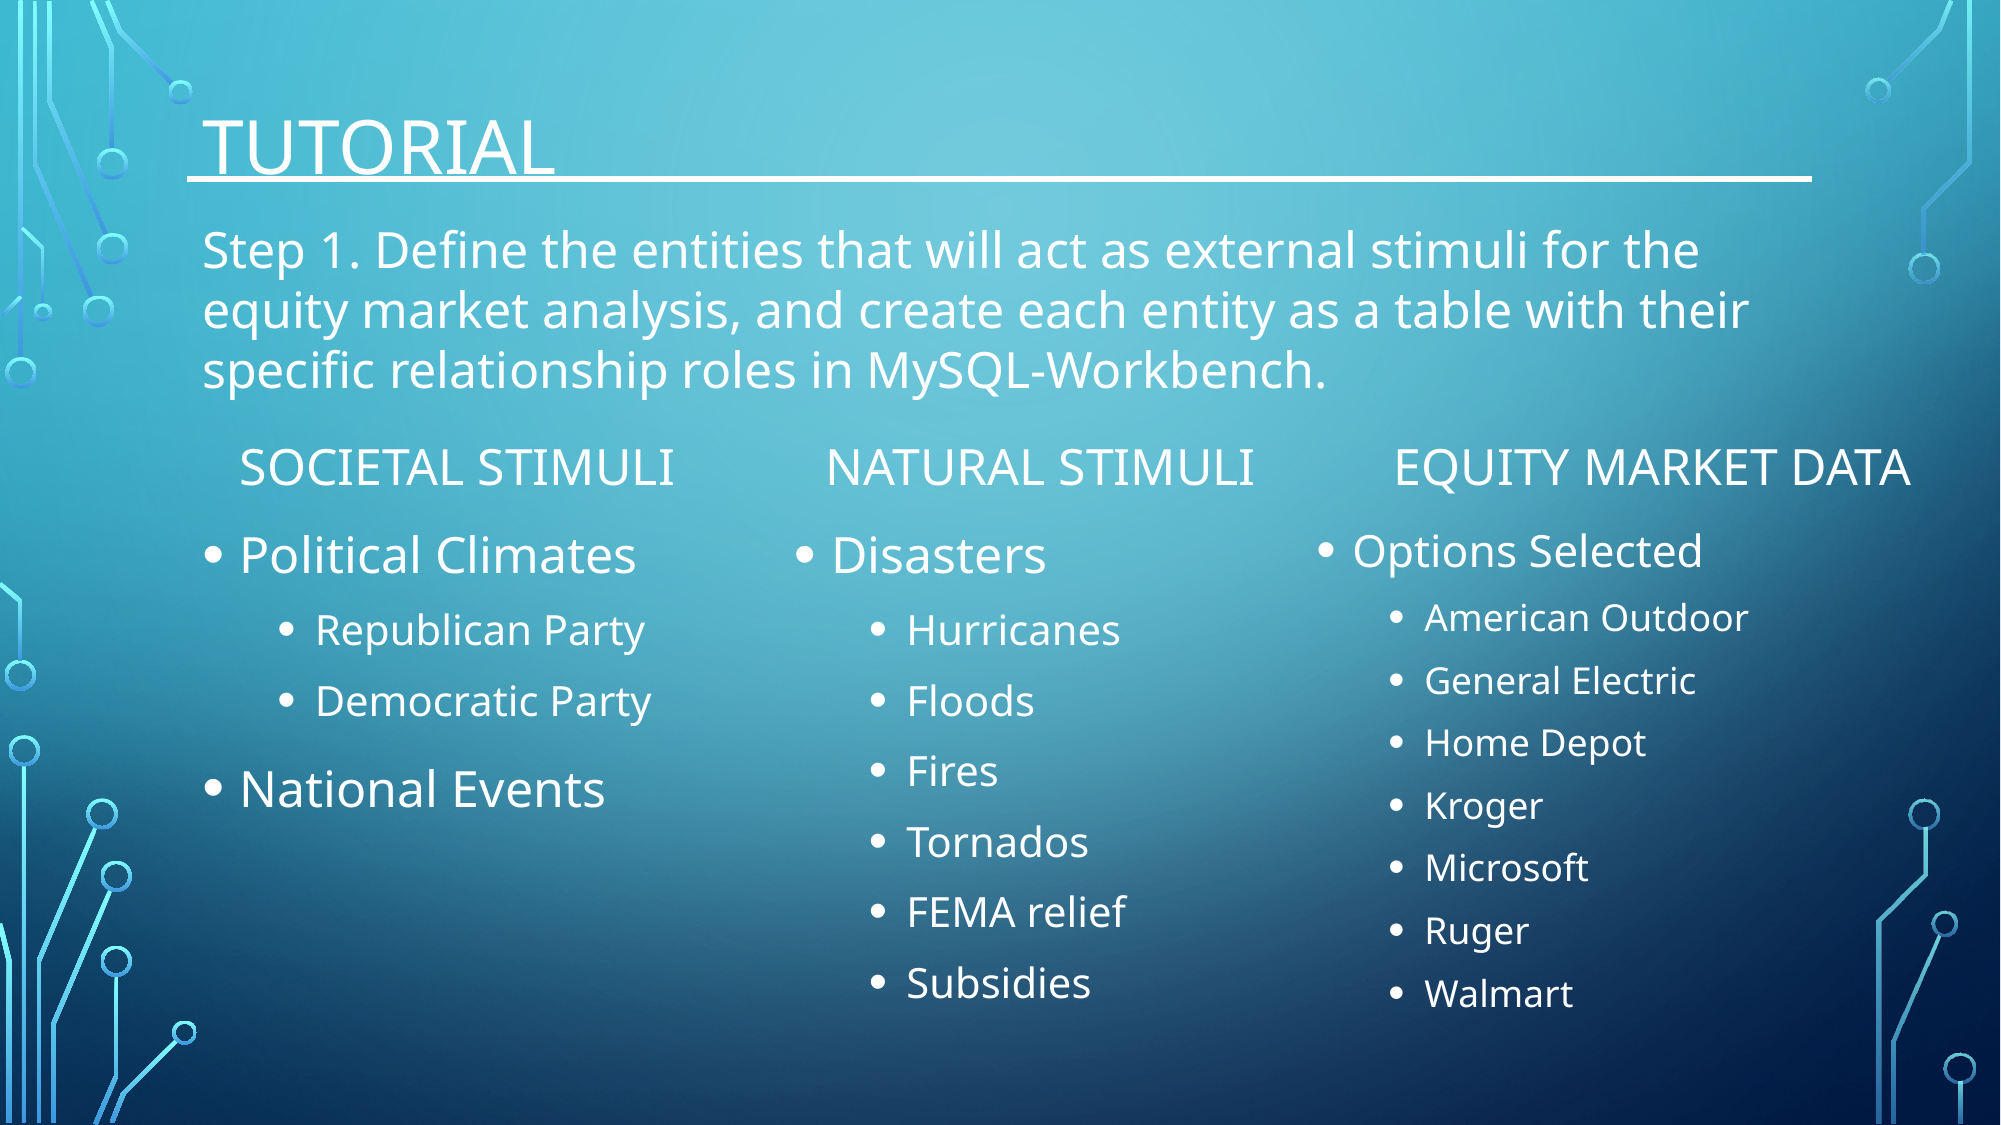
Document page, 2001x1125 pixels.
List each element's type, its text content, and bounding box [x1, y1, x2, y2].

list Societal stimuli [224, 406, 810, 504]
list Natural stimuli [810, 406, 1378, 504]
list Disasters Hurricanes Floods Fires Tornados FEMA relief Subsidies [778, 504, 1301, 1024]
title tutorial [187, 180, 1813, 211]
title tutorial [187, 83, 1813, 178]
text_box Options Selected American Outdoor General Electric Home Depot Kroger Microsoft Ruger Walmart [1301, 504, 2000, 1025]
list Political Climates Republican Party Democratic Party National Events [187, 504, 778, 1024]
text_box Equity market data [1378, 368, 2000, 504]
text_box Step 1. Define the entities that will act as external stimuli for the equity market analysis, and create each entity as a table with their specific relationship roles in MySQL-Workbench. [187, 211, 1860, 406]
